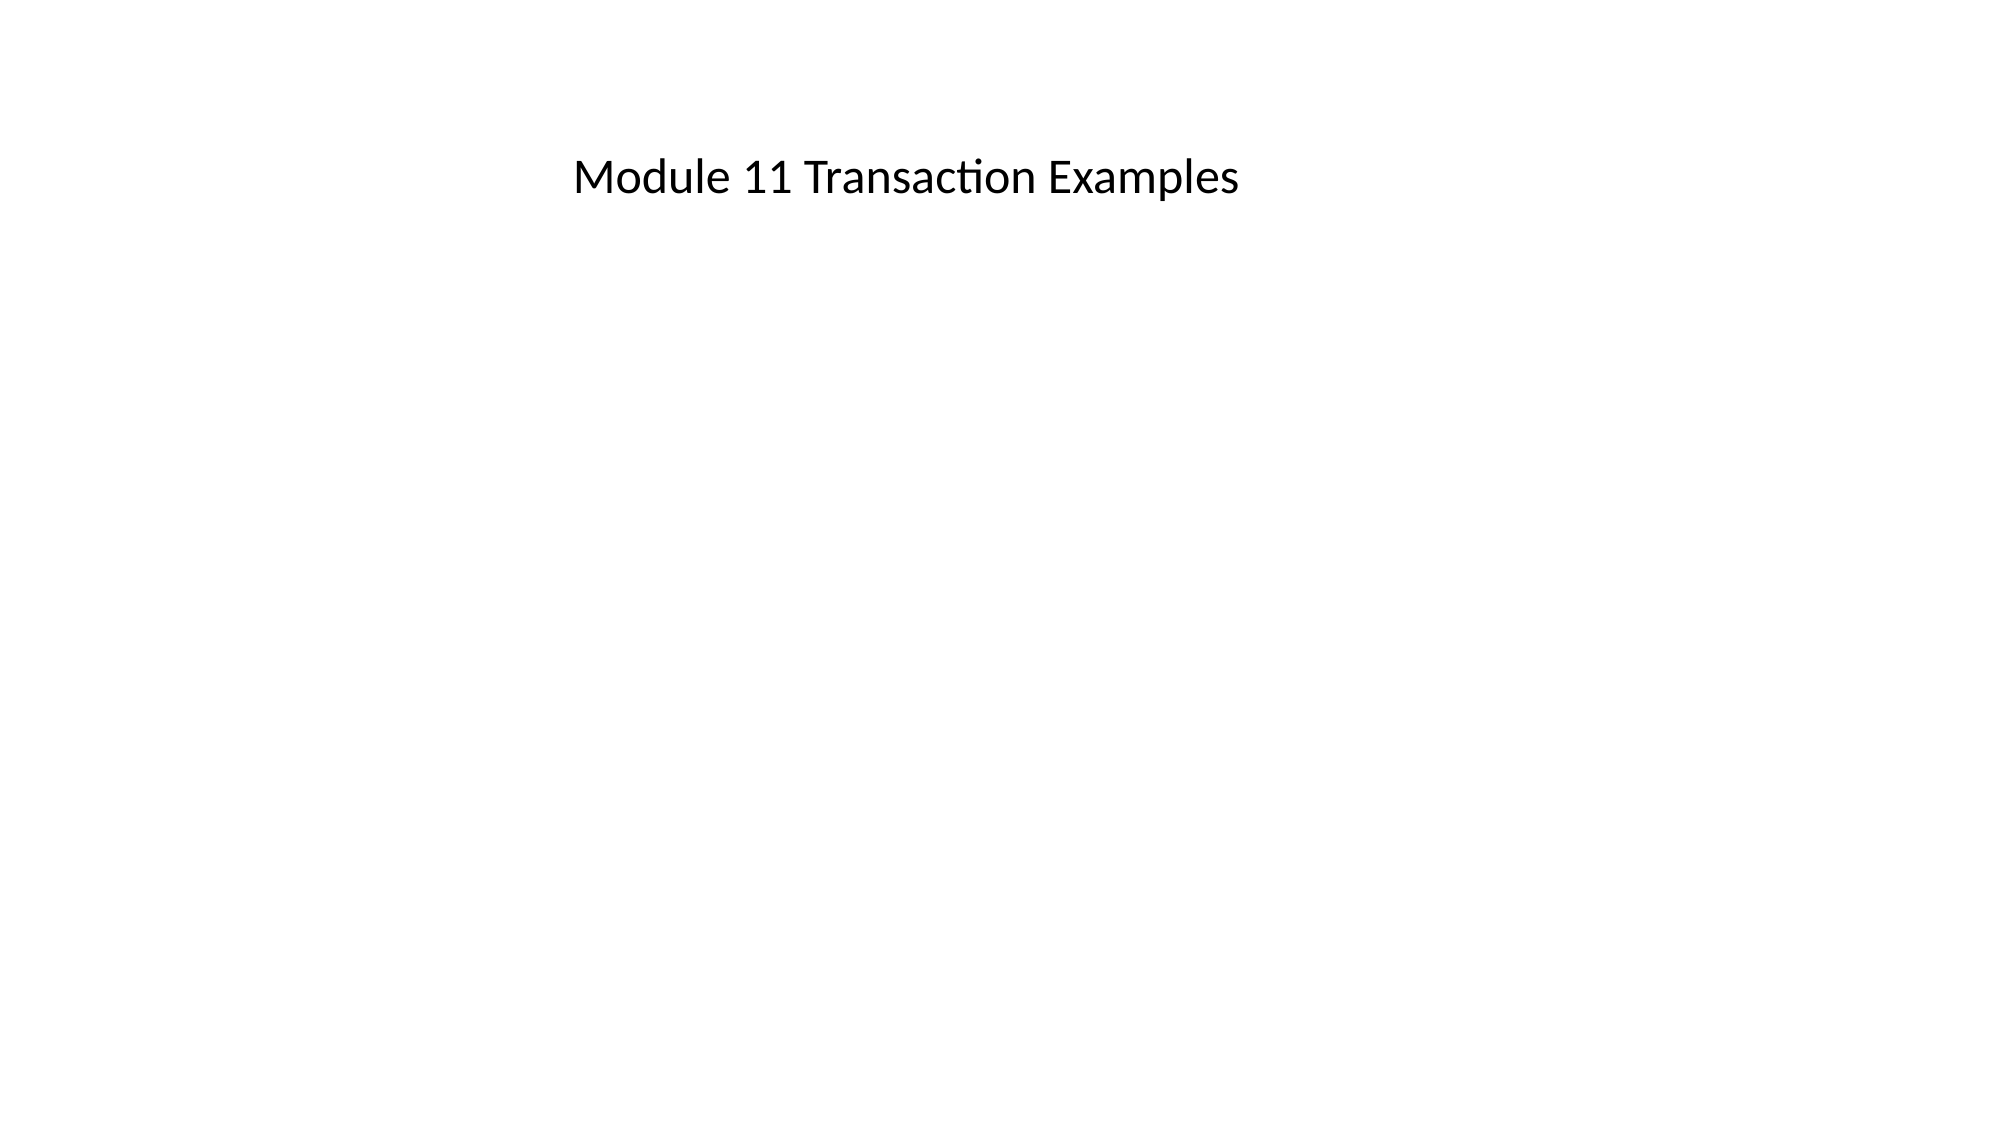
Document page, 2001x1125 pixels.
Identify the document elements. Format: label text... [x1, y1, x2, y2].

subtitle Module 11 Transaction Examples [156, 143, 1657, 415]
